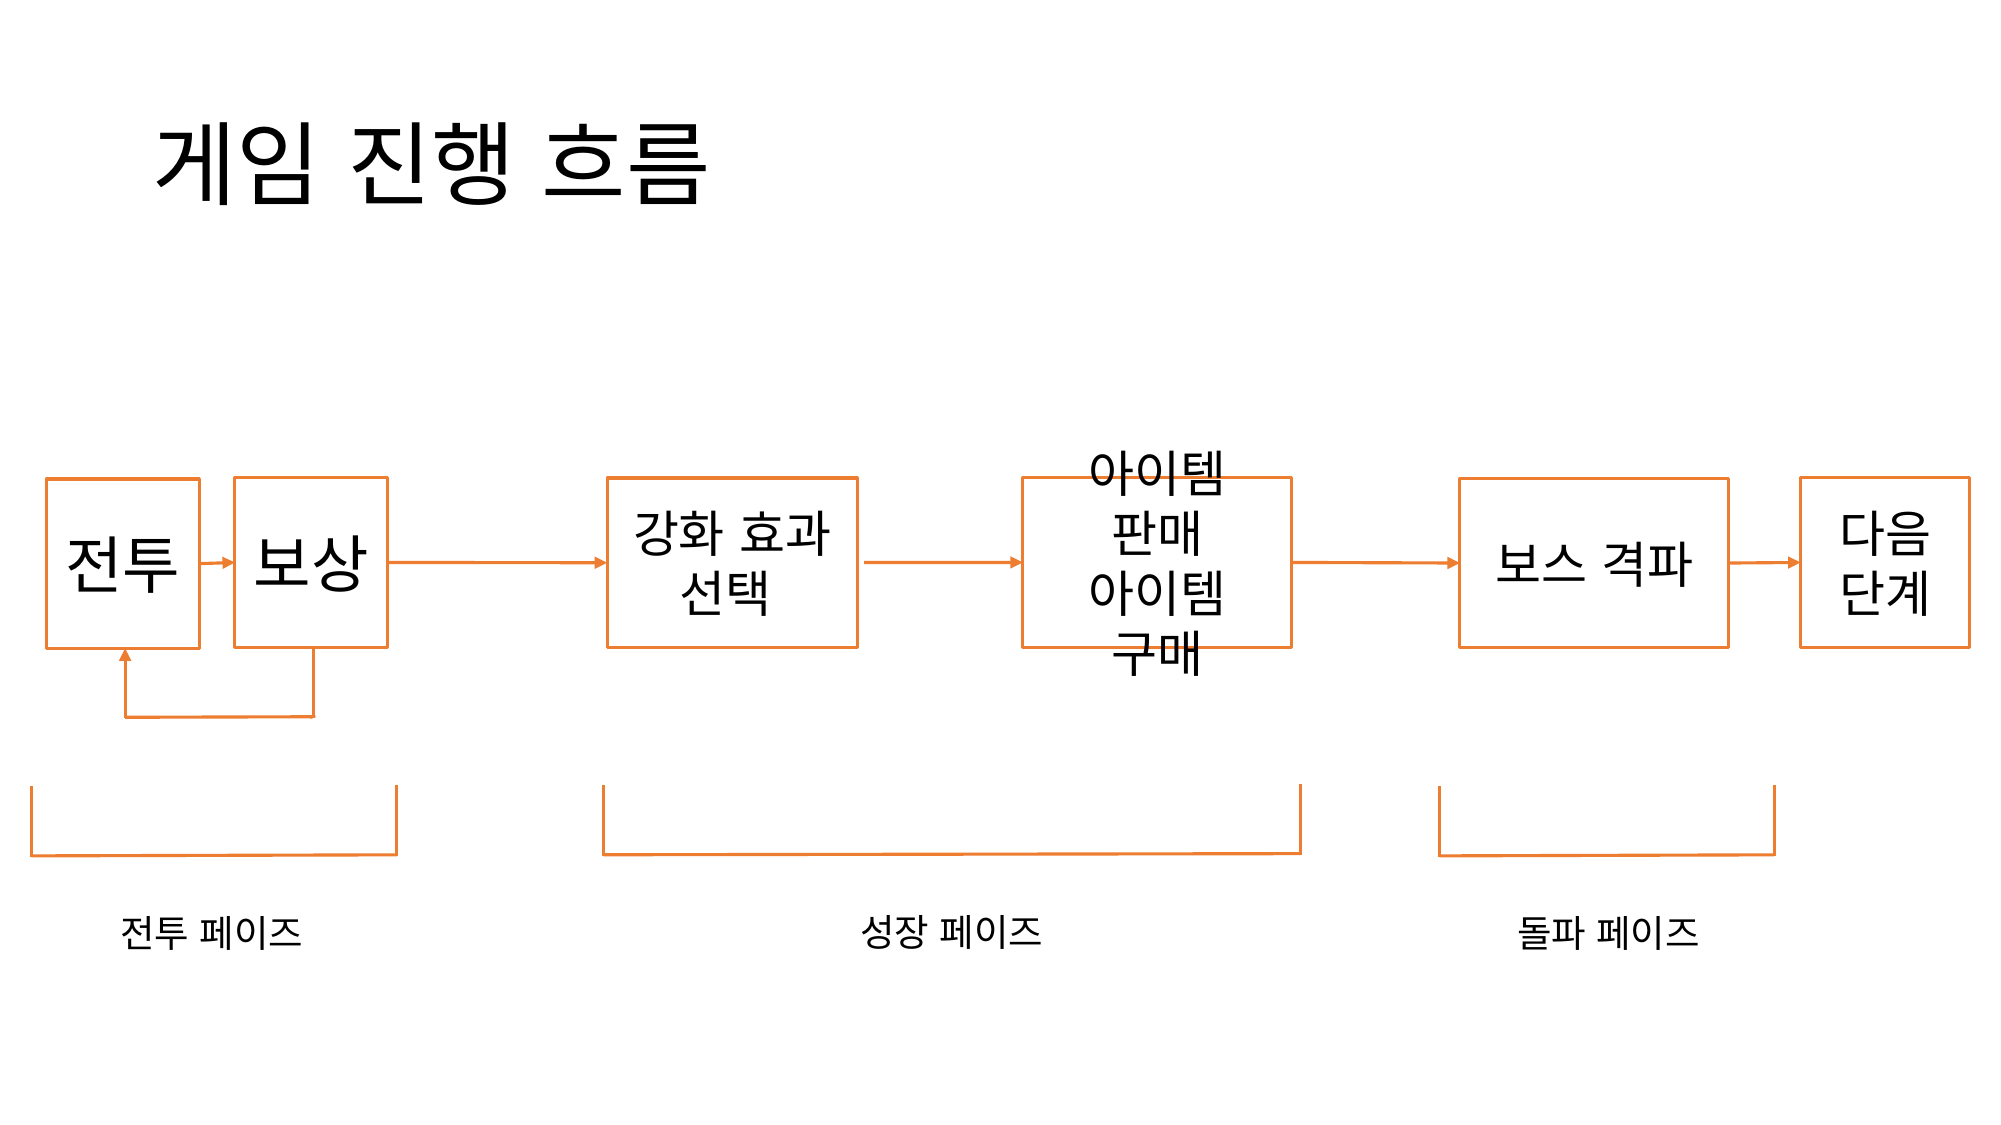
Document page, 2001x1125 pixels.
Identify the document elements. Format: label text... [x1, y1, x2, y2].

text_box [31, 785, 397, 857]
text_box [1439, 785, 1774, 857]
text_box 보상 [234, 477, 388, 648]
text_box 보스 격파 [1459, 478, 1729, 648]
text_box 다음 단계 [1800, 477, 1970, 648]
text_box 전투 페이즈 [84, 857, 339, 1018]
text_box 강화 효과 선택 [607, 478, 858, 648]
title 게임 진행 흐름 [137, 59, 1863, 278]
text_box 전투 [46, 478, 200, 649]
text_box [603, 784, 1301, 856]
text_box 아이템 판매 아이템 구매 [1022, 477, 1292, 648]
text_box 성장 페이즈 [825, 856, 1079, 1016]
text_box 돌파 페이즈 [1481, 857, 1736, 1018]
